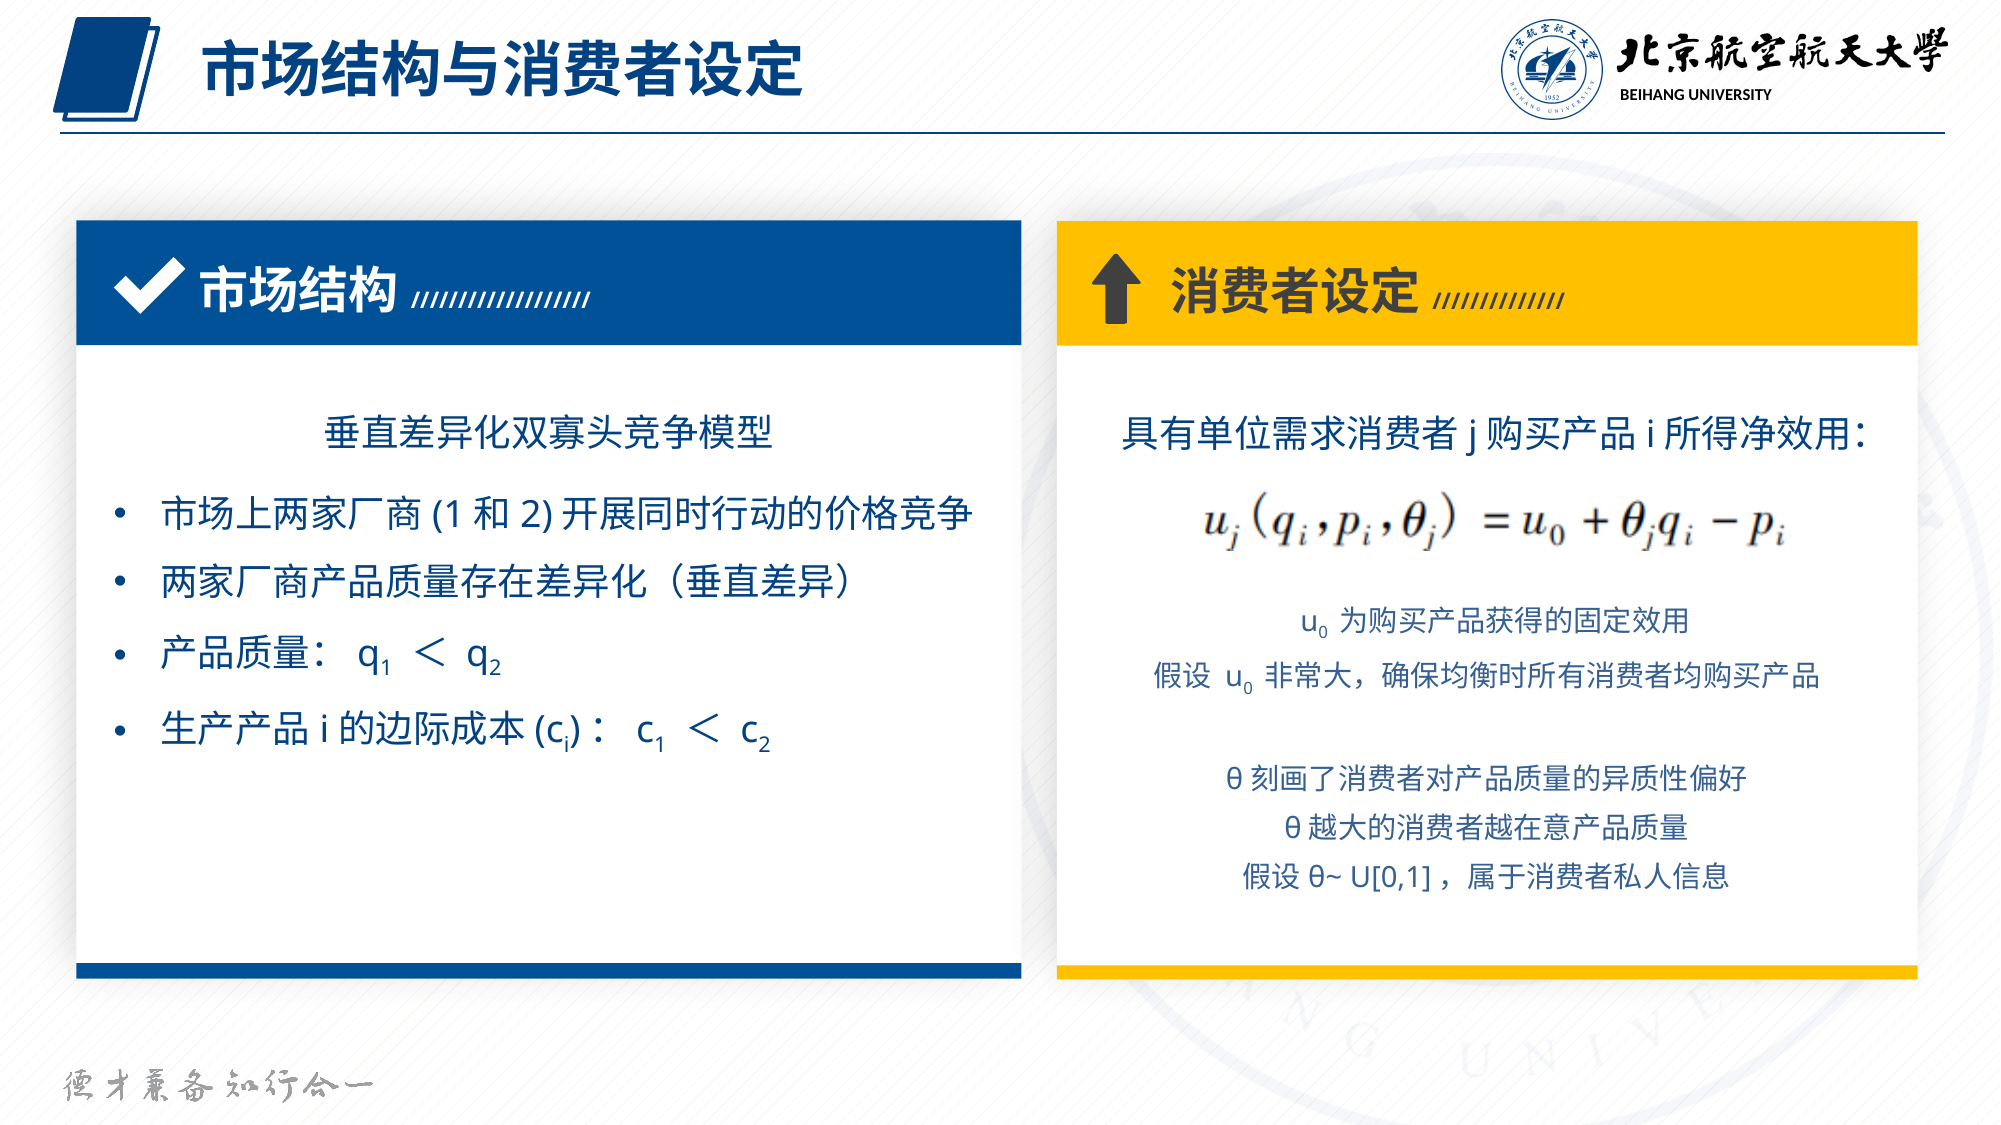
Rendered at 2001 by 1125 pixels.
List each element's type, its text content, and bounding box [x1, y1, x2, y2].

text_box [76, 346, 994, 963]
picture [46, 1056, 395, 1113]
text_box [113, 257, 186, 314]
picture [999, 152, 1993, 1125]
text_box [54, 18, 159, 120]
text_box [76, 220, 994, 346]
text_box 垂直差异化双寡头竞争模型 市场上两家厂商(1和2)开展同时行动的价格竞争 两家厂商产品质量存在差异化（垂直差异） 产品质量：q1 ＜ q2 生产产品i的边际成本(ci)：c1 ＜ c2 [98, 393, 994, 764]
text_box [76, 963, 994, 979]
text_box 市场结构/////////////////// [184, 239, 994, 327]
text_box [1501, 18, 1956, 120]
text_box 市场结构与消费者设定 [185, 31, 1127, 132]
